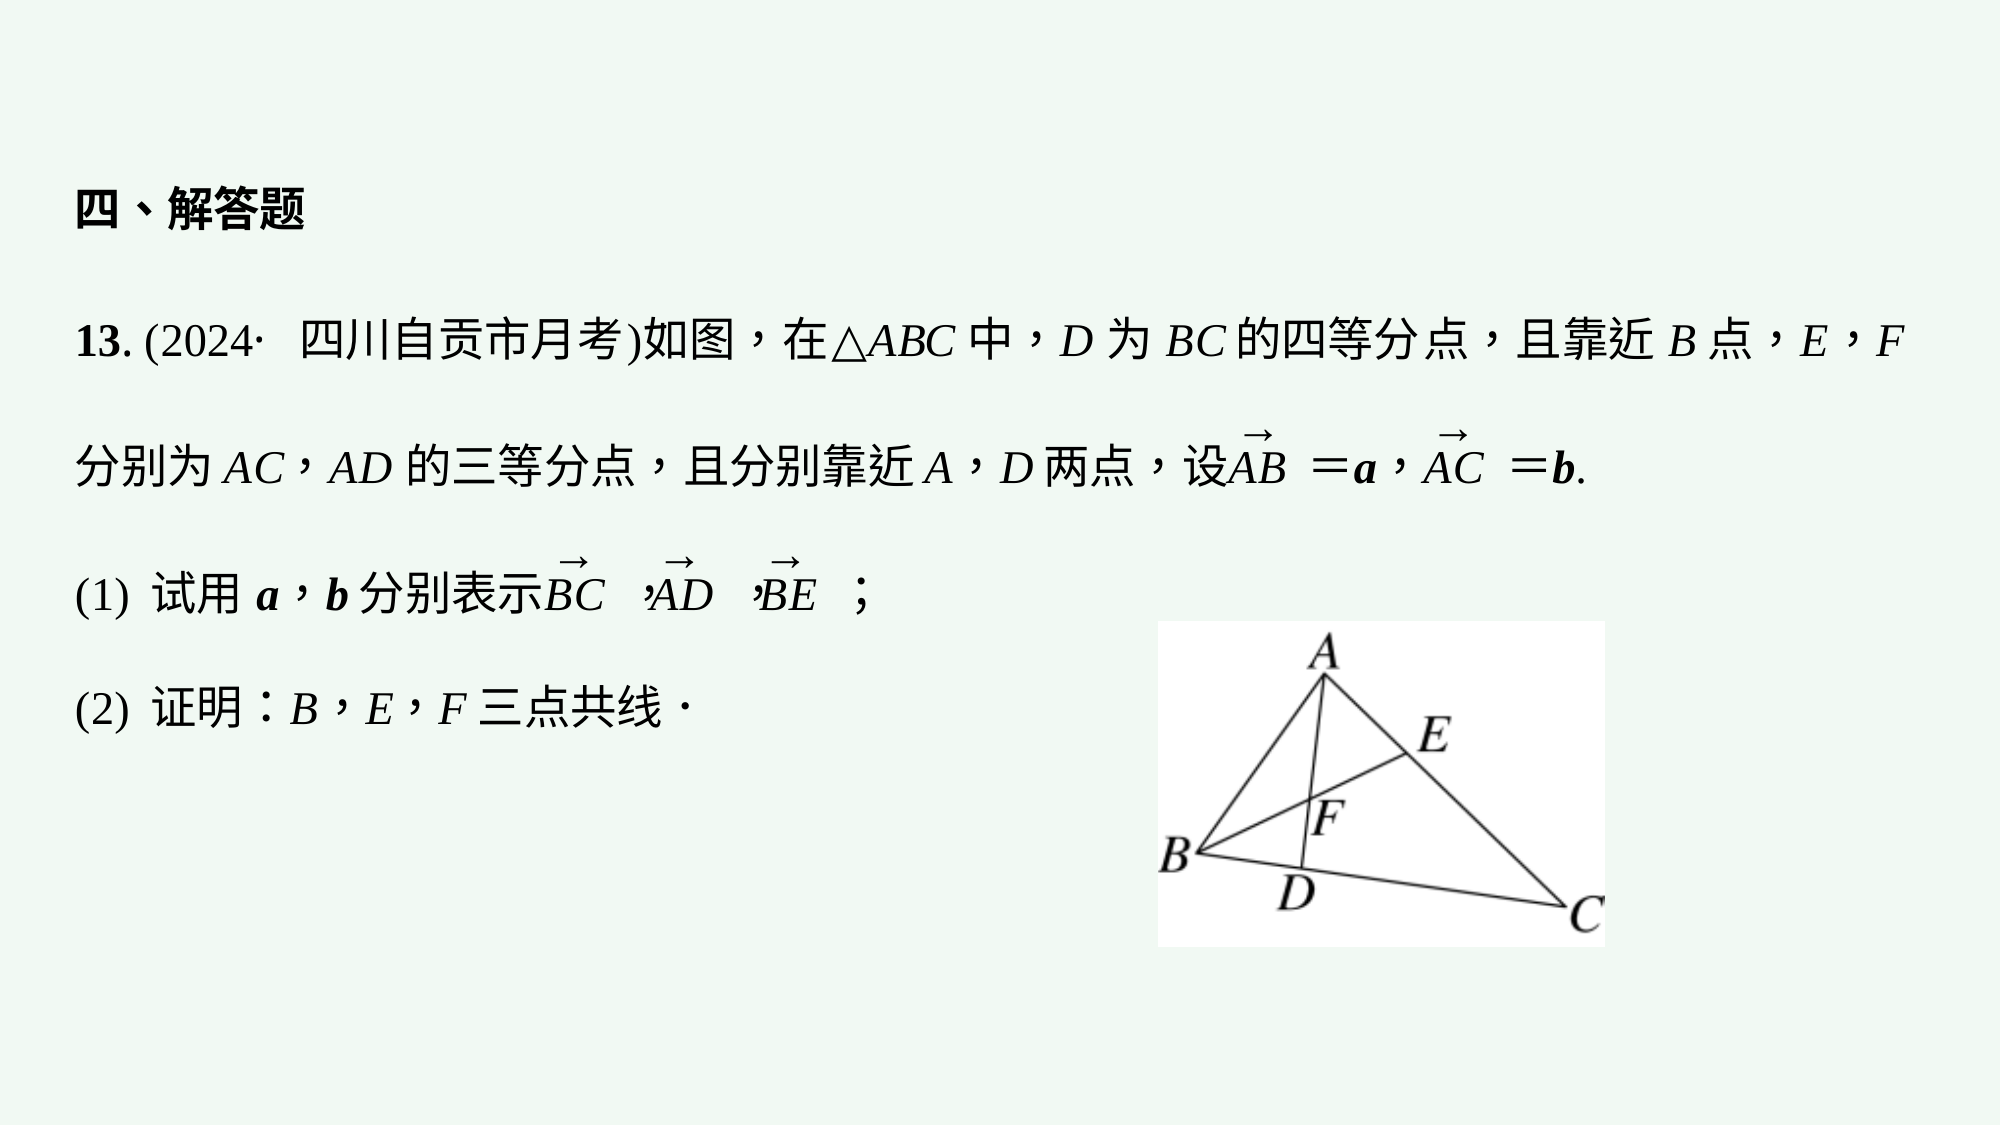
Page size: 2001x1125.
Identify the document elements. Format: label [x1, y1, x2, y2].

text_box [74, 155, 1907, 309]
text_box [74, 309, 1907, 761]
picture [1158, 621, 1605, 947]
